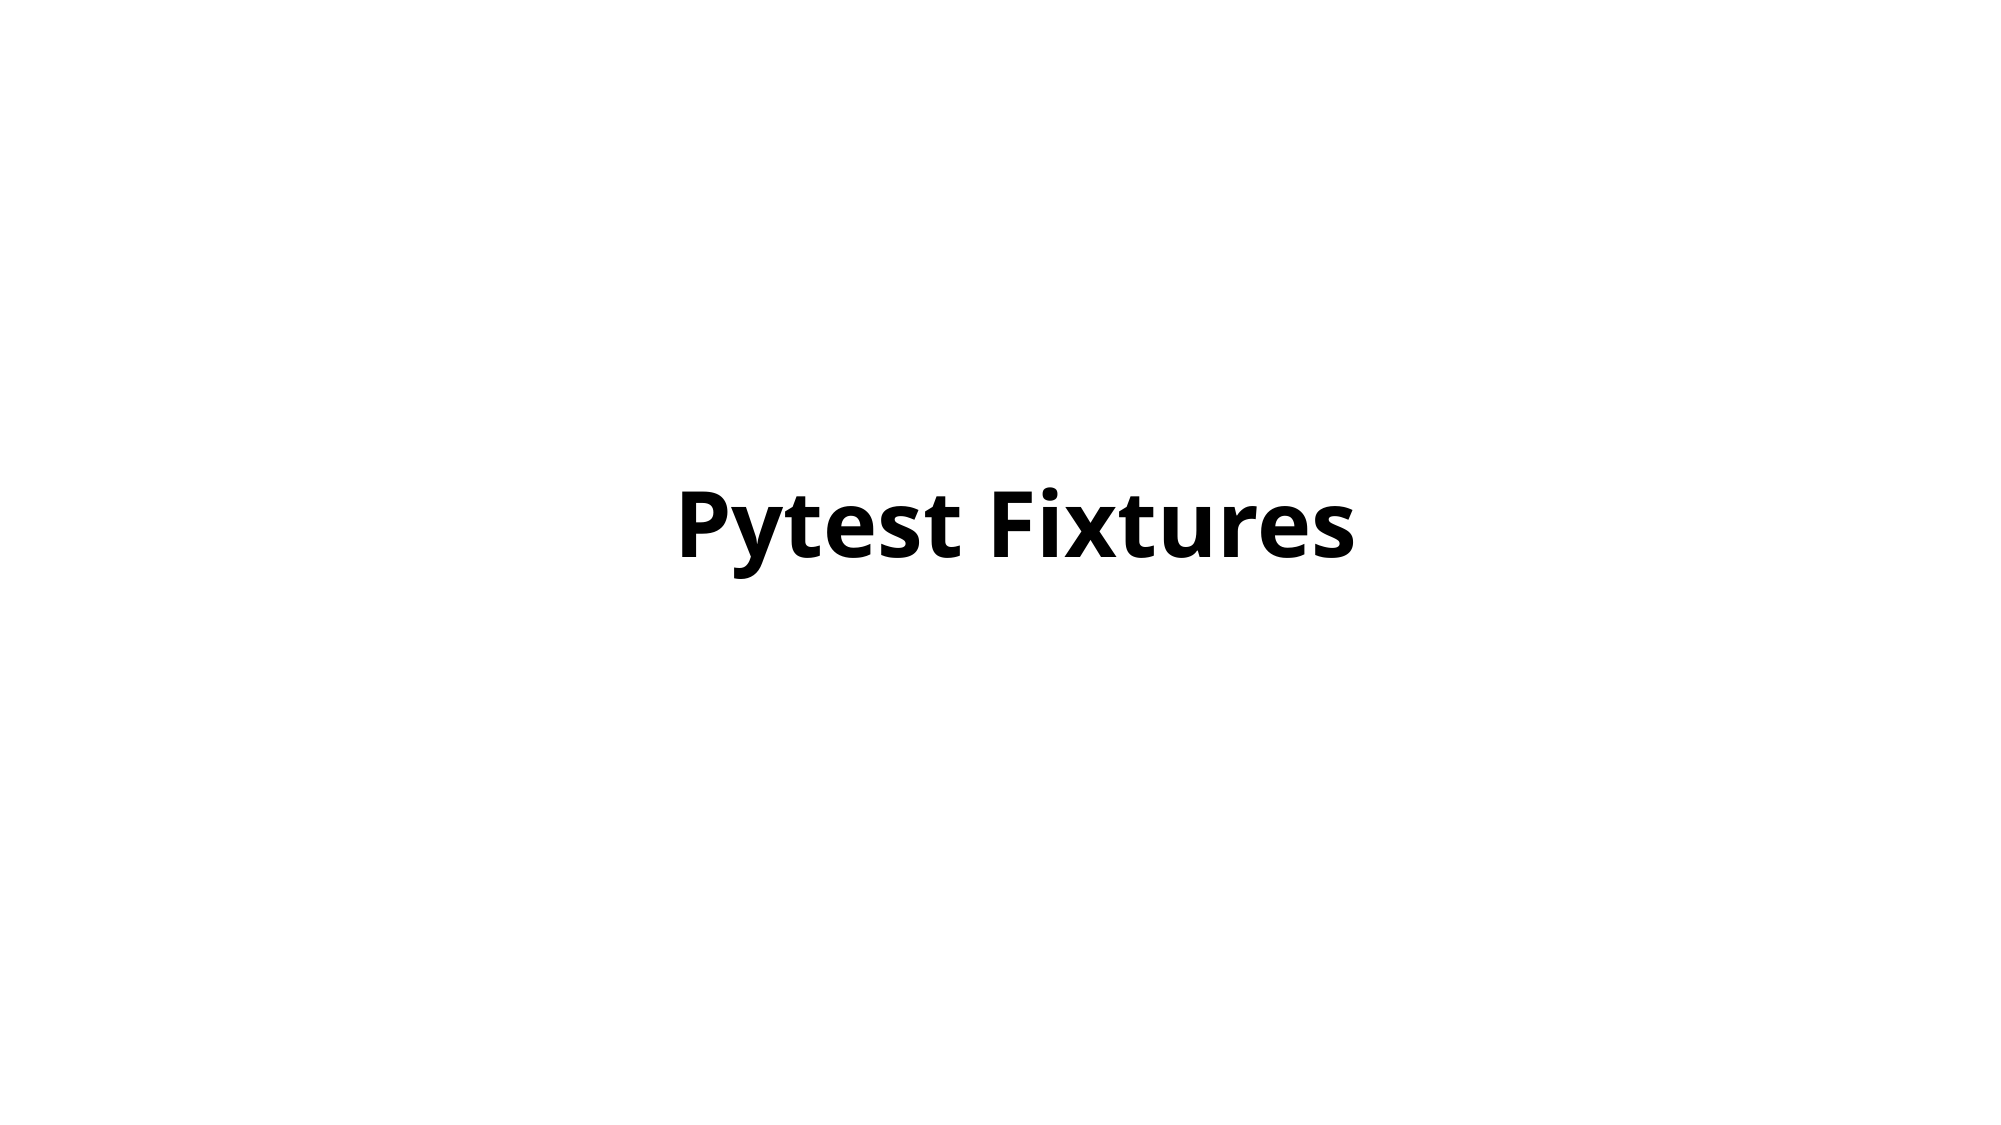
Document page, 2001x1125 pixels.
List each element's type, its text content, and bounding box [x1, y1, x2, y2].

title Pytest Fixtures [153, 418, 1879, 637]
